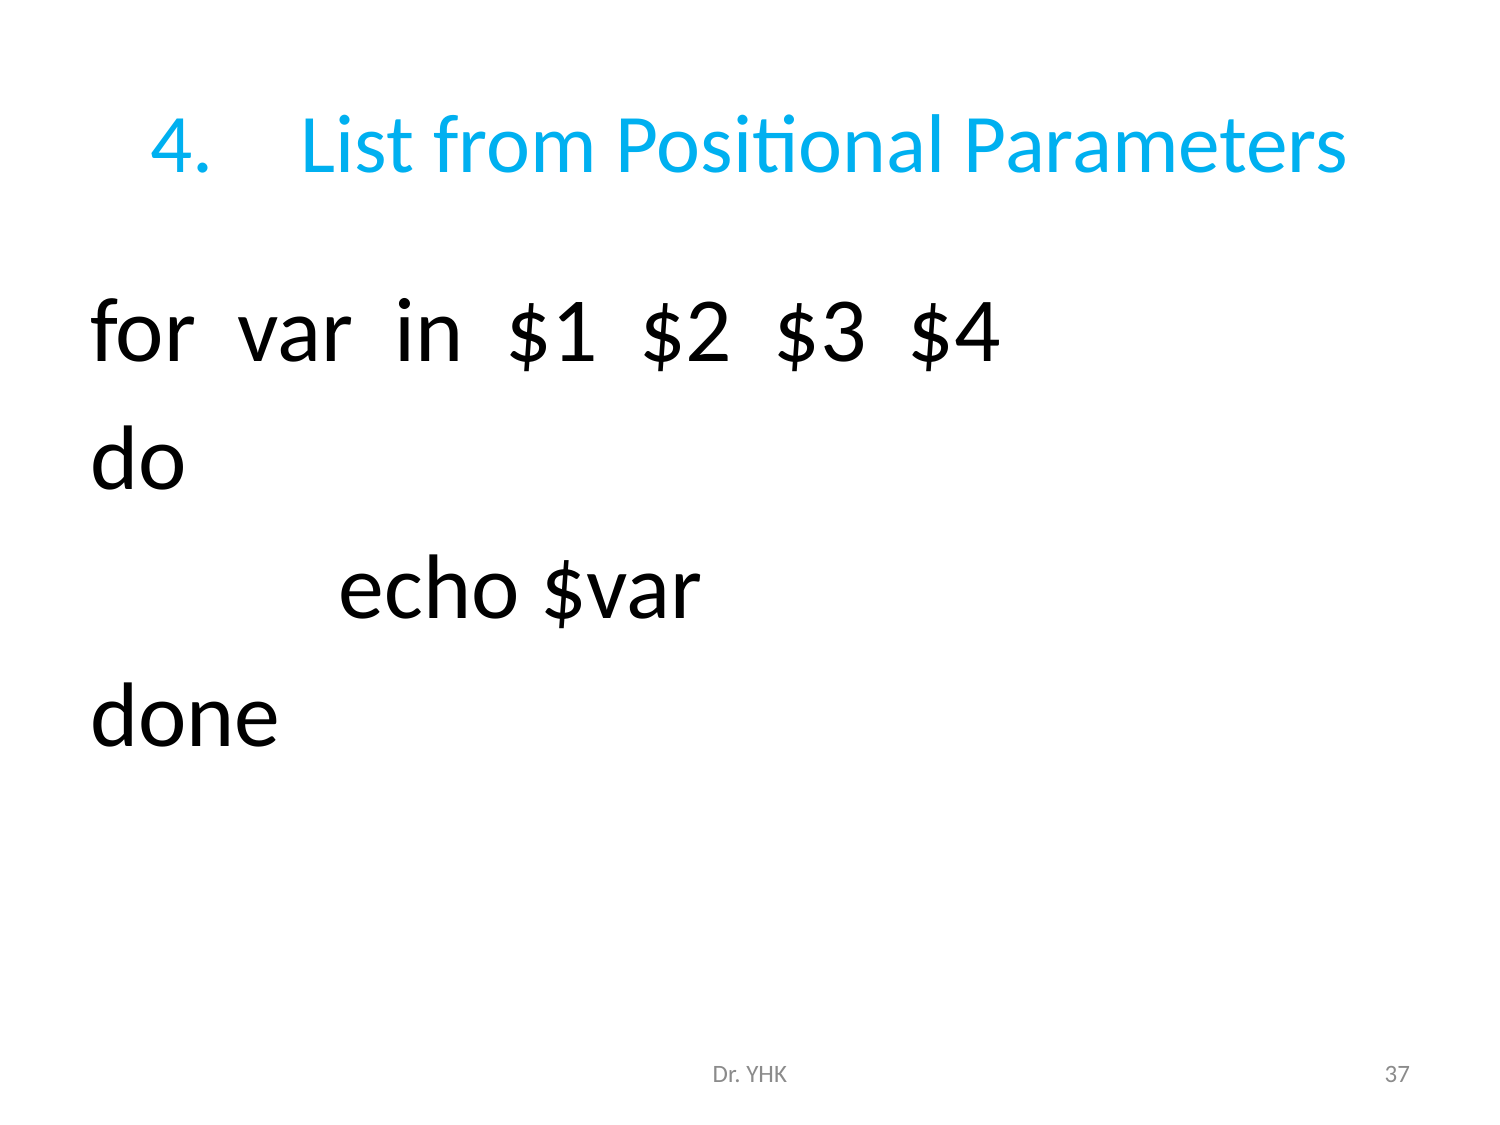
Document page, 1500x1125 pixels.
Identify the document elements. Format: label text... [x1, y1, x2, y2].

footer Dr. YHK [512, 1042, 988, 1103]
title 4. List from Positional Parameters [75, 45, 1425, 233]
list for var in $1 $2 $3 $4 do echo $var done [75, 262, 1425, 1005]
slide_number 37 [1074, 1042, 1425, 1103]
